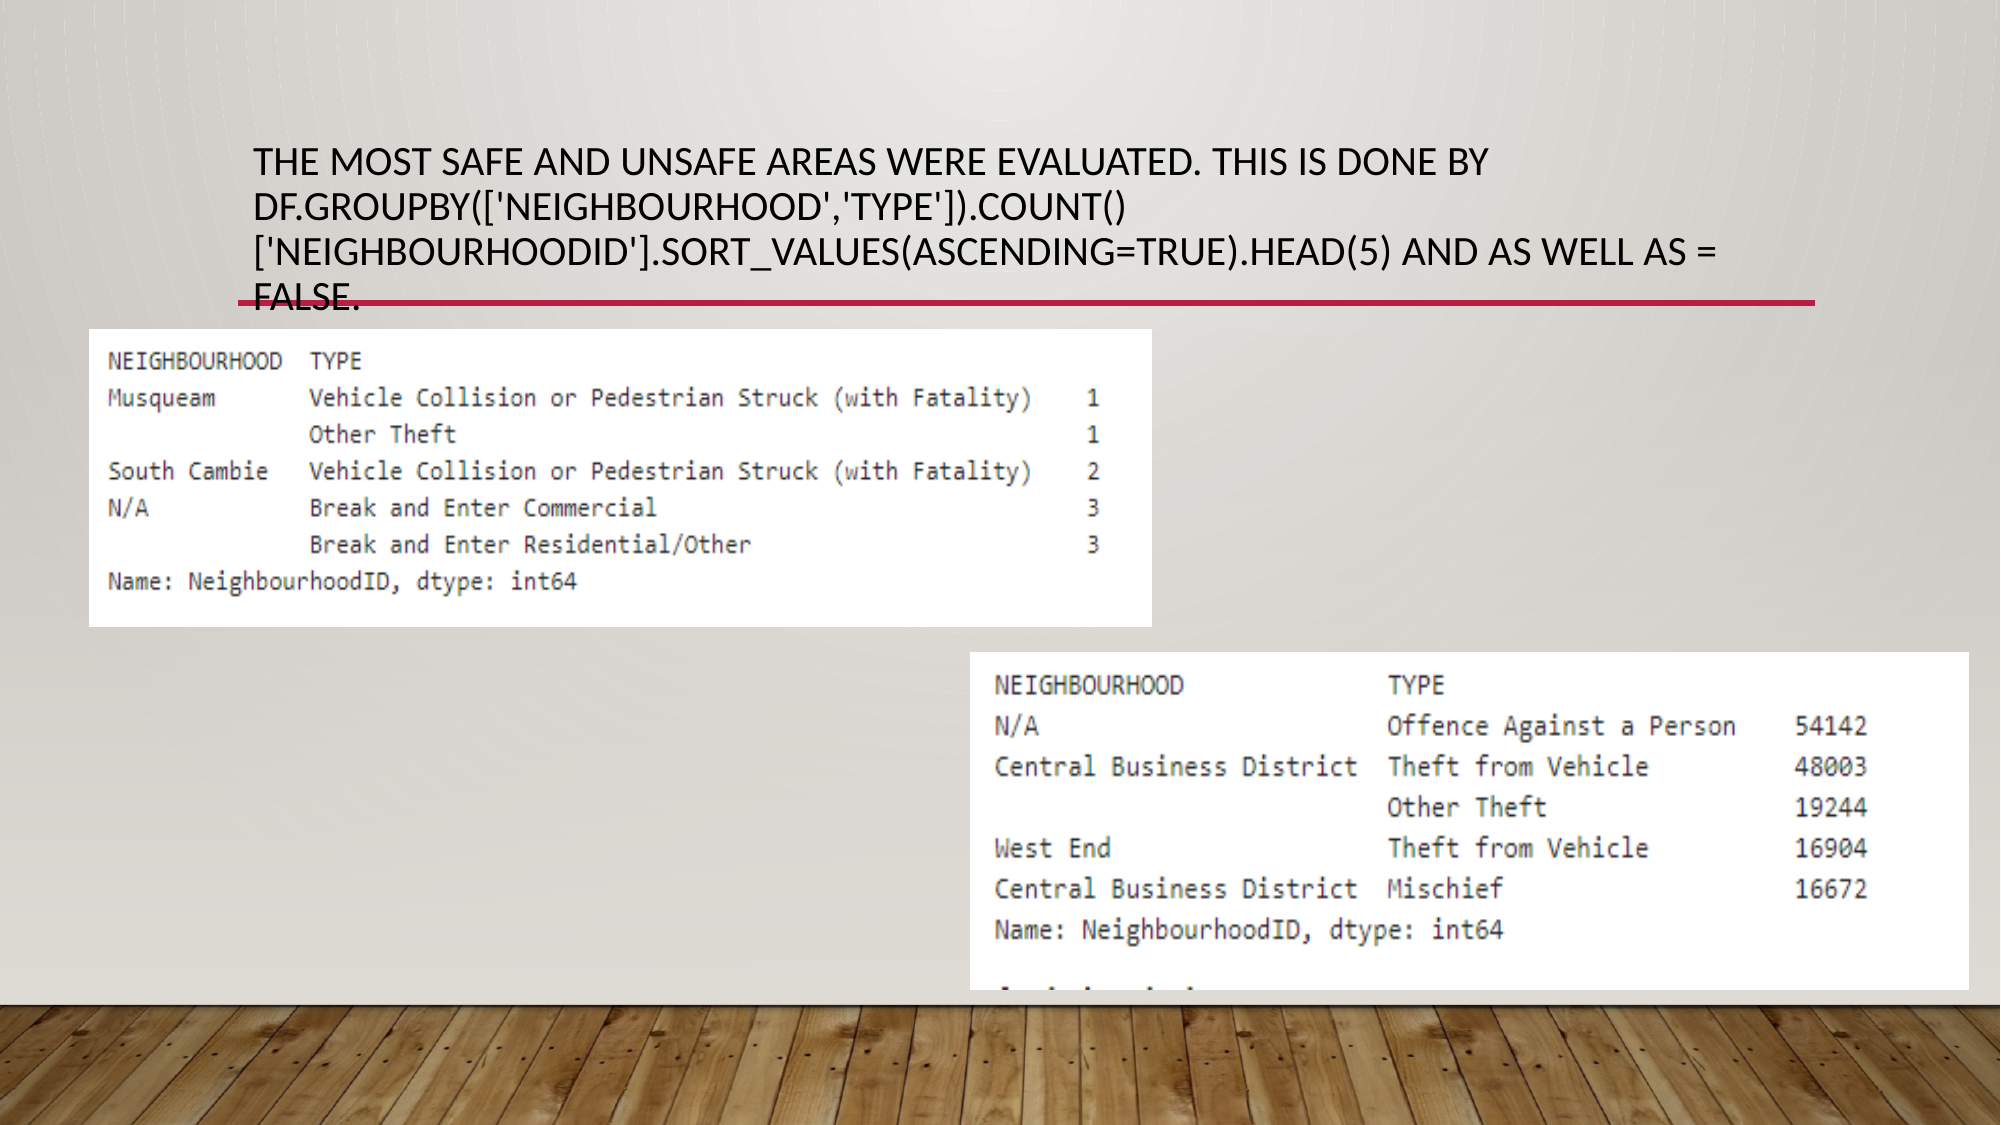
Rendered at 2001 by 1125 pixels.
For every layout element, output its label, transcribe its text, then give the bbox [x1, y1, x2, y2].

title The most safe and unsafe areas were evaluated. This is done by df.groupby(['NEIGHBOURHOOD','TYPE']).count()['NeighbourhoodID'].sort_values(ascending=True).head(5) and as well as = False. [238, 131, 1814, 305]
picture [0, 1005, 2000, 1125]
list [89, 329, 1152, 627]
picture [970, 652, 1969, 990]
